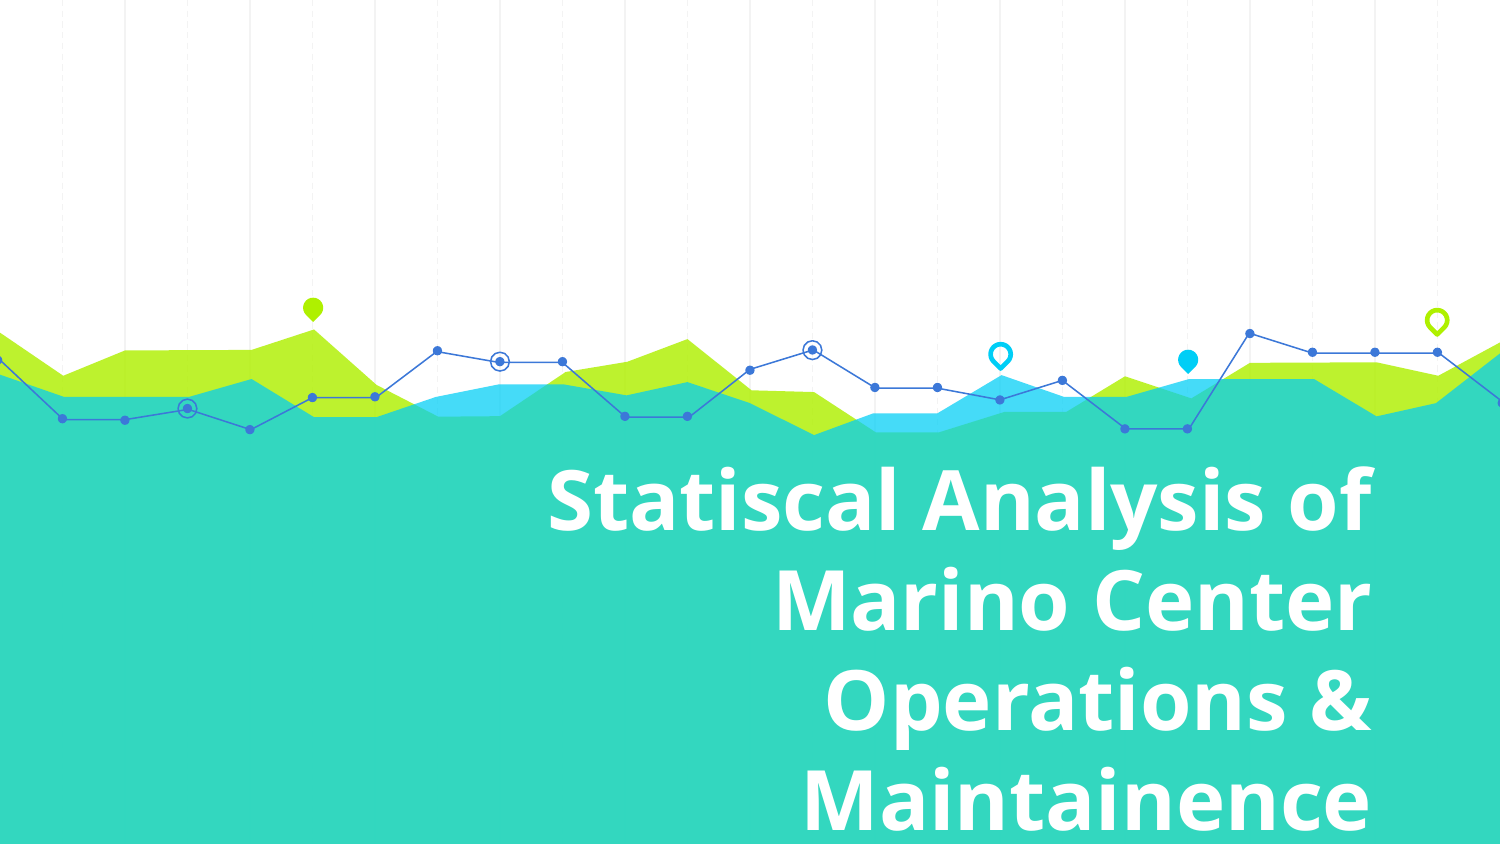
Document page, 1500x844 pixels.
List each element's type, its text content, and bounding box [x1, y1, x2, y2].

title Statiscal Analysis of Marino Center Operations & Maintainence [315, 551, 1388, 742]
